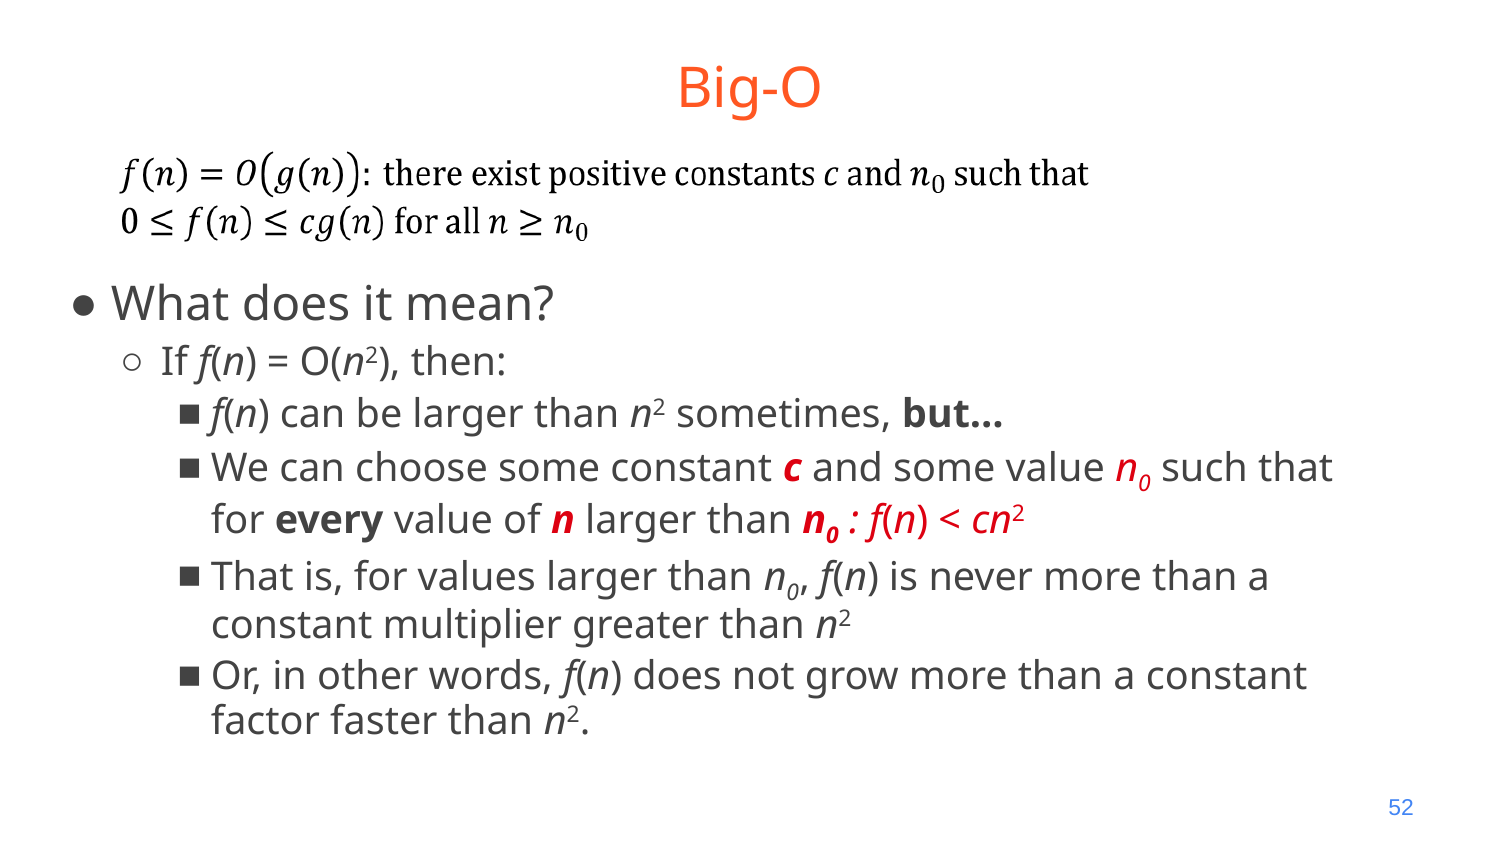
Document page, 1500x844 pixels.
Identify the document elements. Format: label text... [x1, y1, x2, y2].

title Big-O [243, 43, 1257, 128]
text_box [106, 139, 1375, 299]
list What does it mean? If f(n) = O(n2), then: f(n) can be larger than n2 sometimes, but… We can choose some constant c and some value n0 such that for every value of n larger than n0 : f(n) < cn2 That is, for values larger than n0, f(n) is never more than a constant multiplier greater than n2 Or, in other words, f(n) does not grow more than a constant factor faster than n2. [57, 205, 1357, 786]
slide_number ‹#› [1074, 787, 1425, 827]
